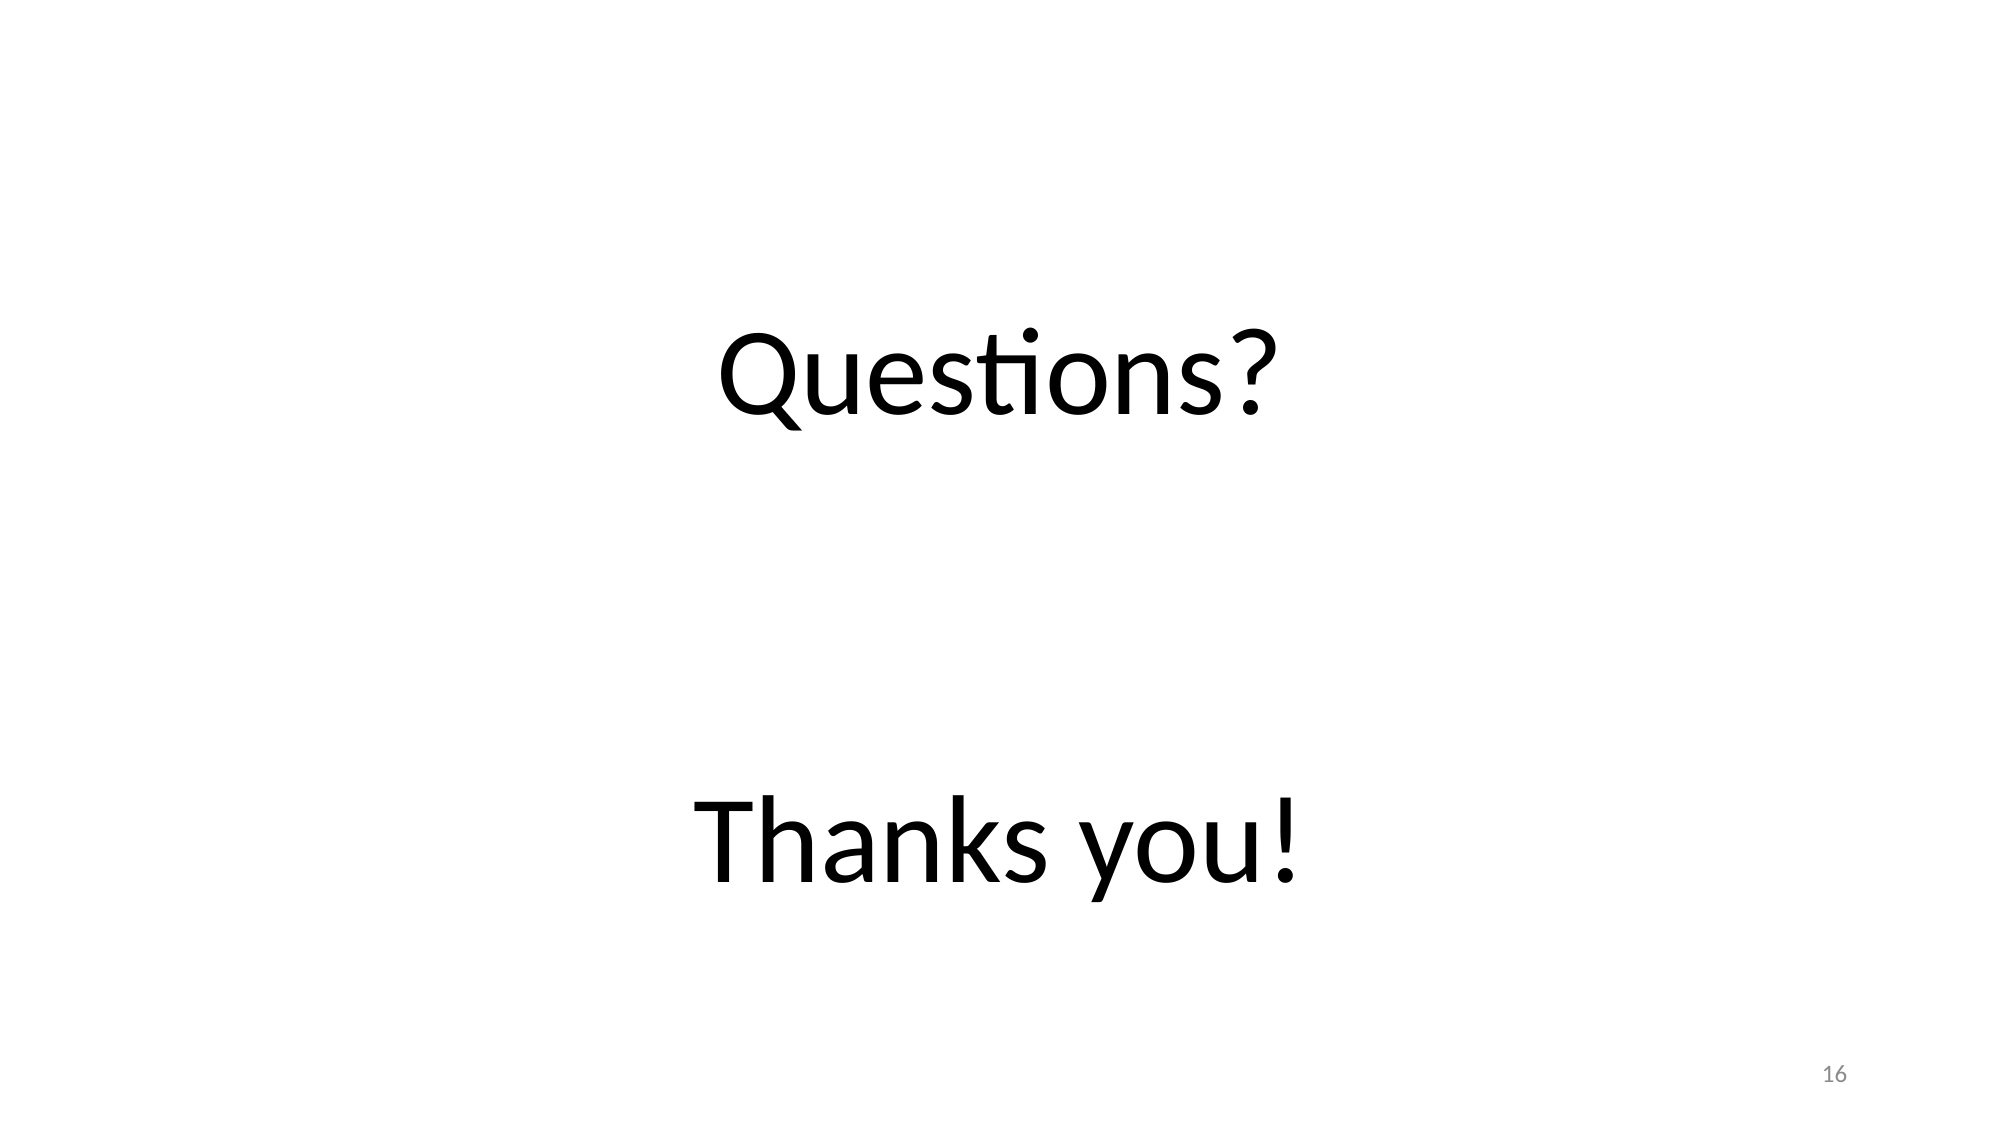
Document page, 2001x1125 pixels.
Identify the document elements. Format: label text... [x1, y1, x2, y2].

slide_number 16 [1412, 1042, 1863, 1103]
list Questions? Thanks you! [137, 299, 1863, 1014]
